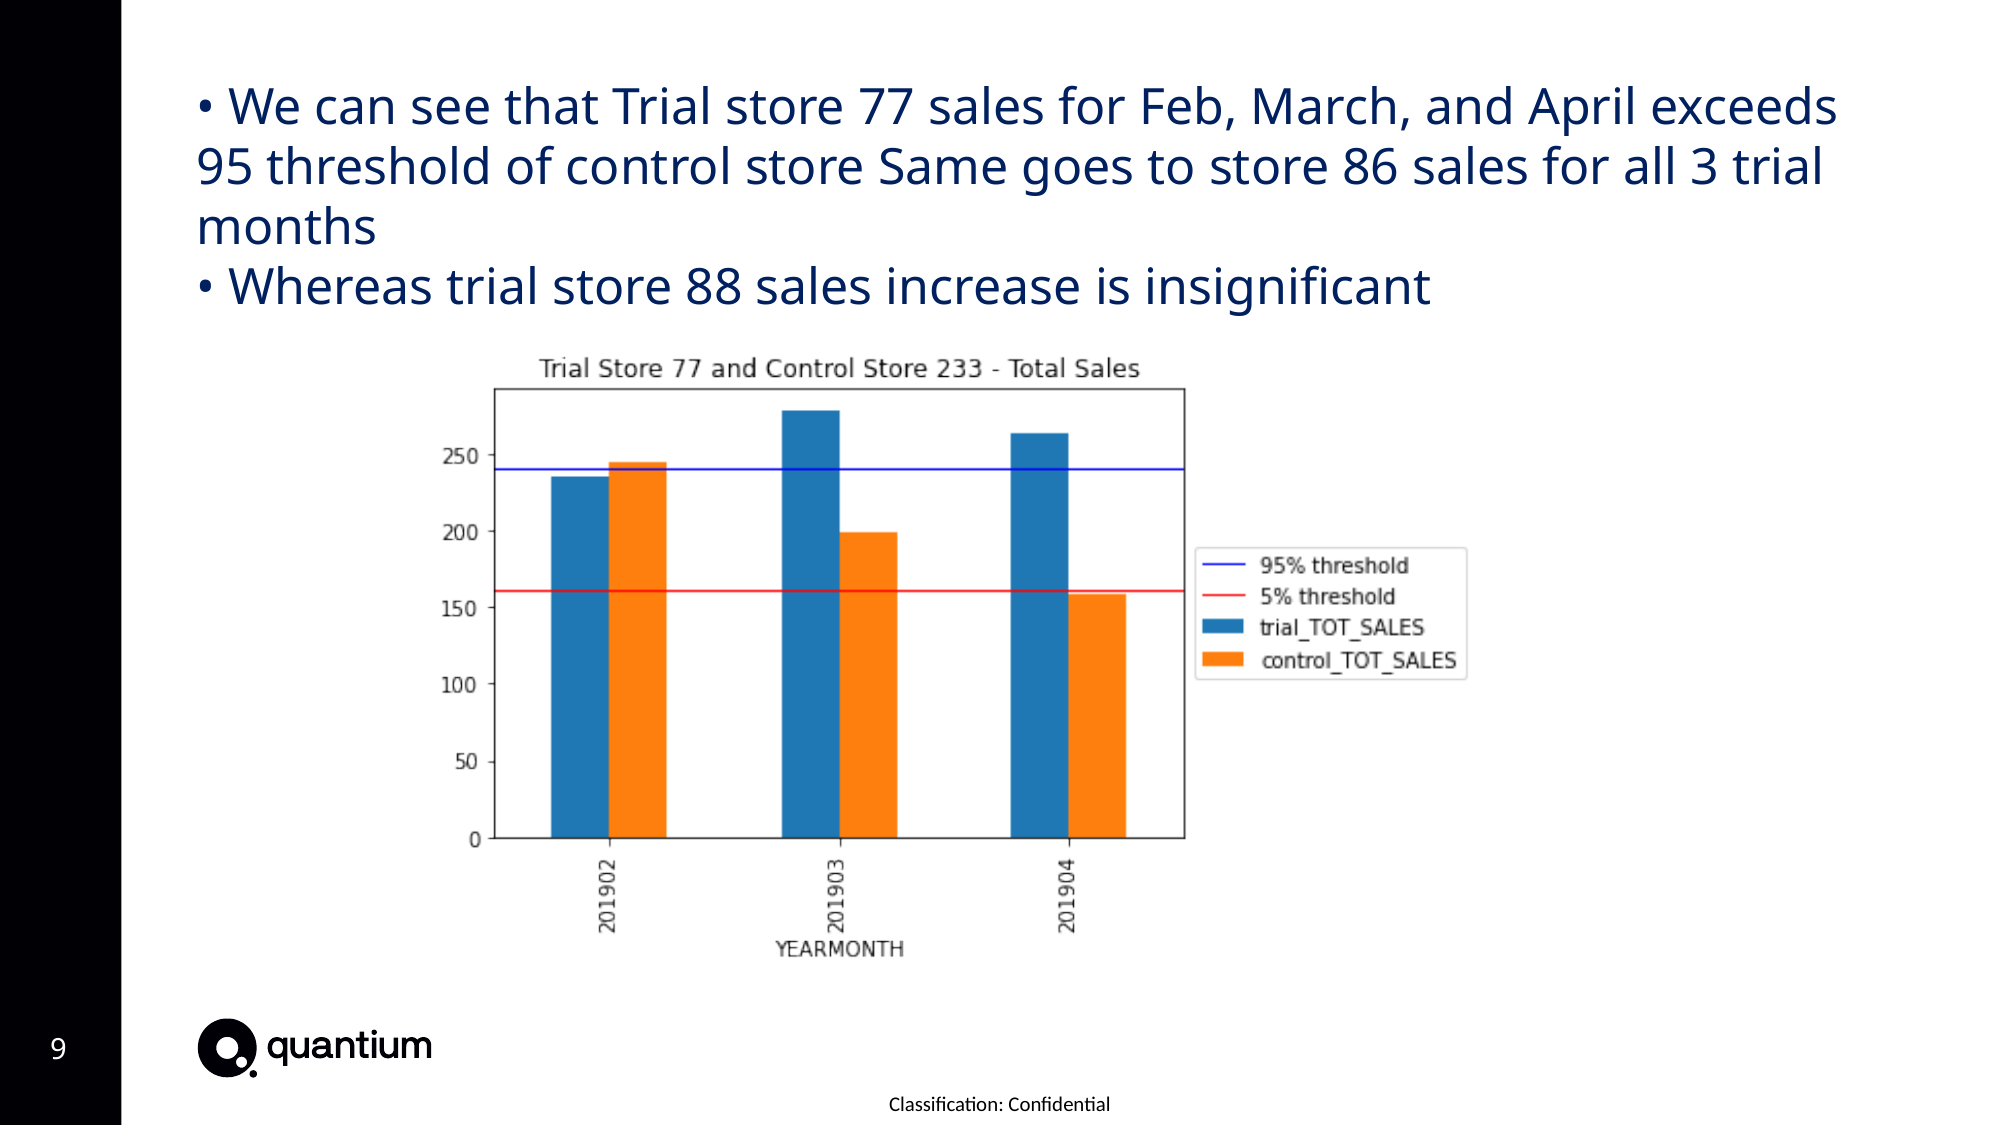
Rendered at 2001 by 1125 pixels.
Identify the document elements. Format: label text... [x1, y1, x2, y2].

picture [426, 343, 1479, 974]
list • We can see that Trial store 77 sales for Feb, March, and April exceeds 95 threshold of control store Same goes to store 86 sales for all 3 trial months • Whereas trial store 88 sales increase is insignificant [196, 74, 1916, 210]
